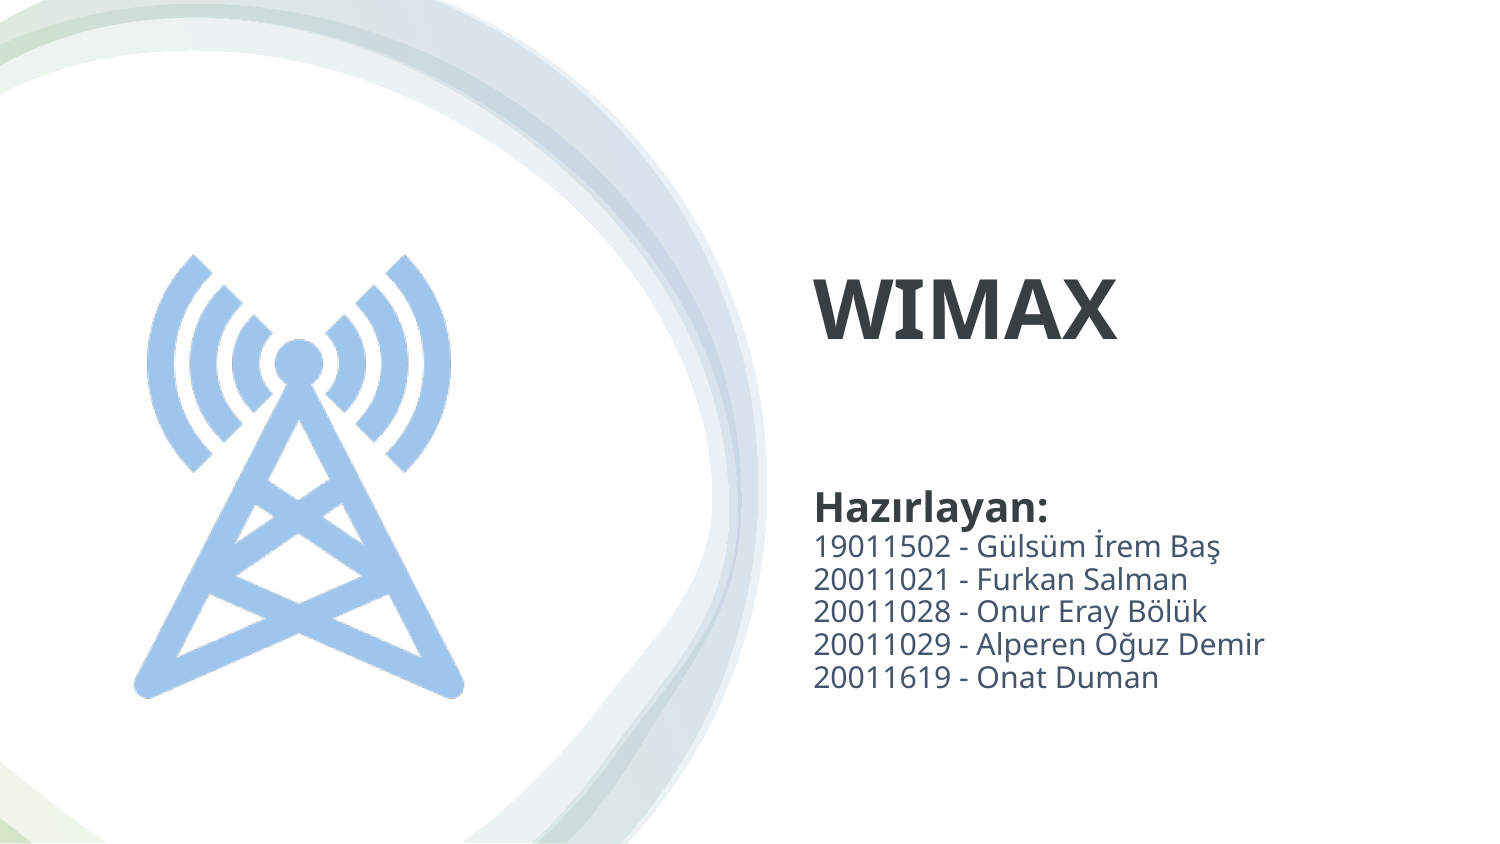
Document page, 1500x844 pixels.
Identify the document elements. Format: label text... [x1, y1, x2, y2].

subtitle Hazırlayan: 19011502 - Gülsüm İrem Baş 20011021 - Furkan Salman 20011028 - Onur Eray Bölük 20011029 - Alperen Oğuz Demir 20011619 - Onat Duman [802, 532, 1394, 733]
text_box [0, 0, 768, 844]
title WIMAX [802, 262, 1394, 422]
text_box [769, 0, 1500, 844]
